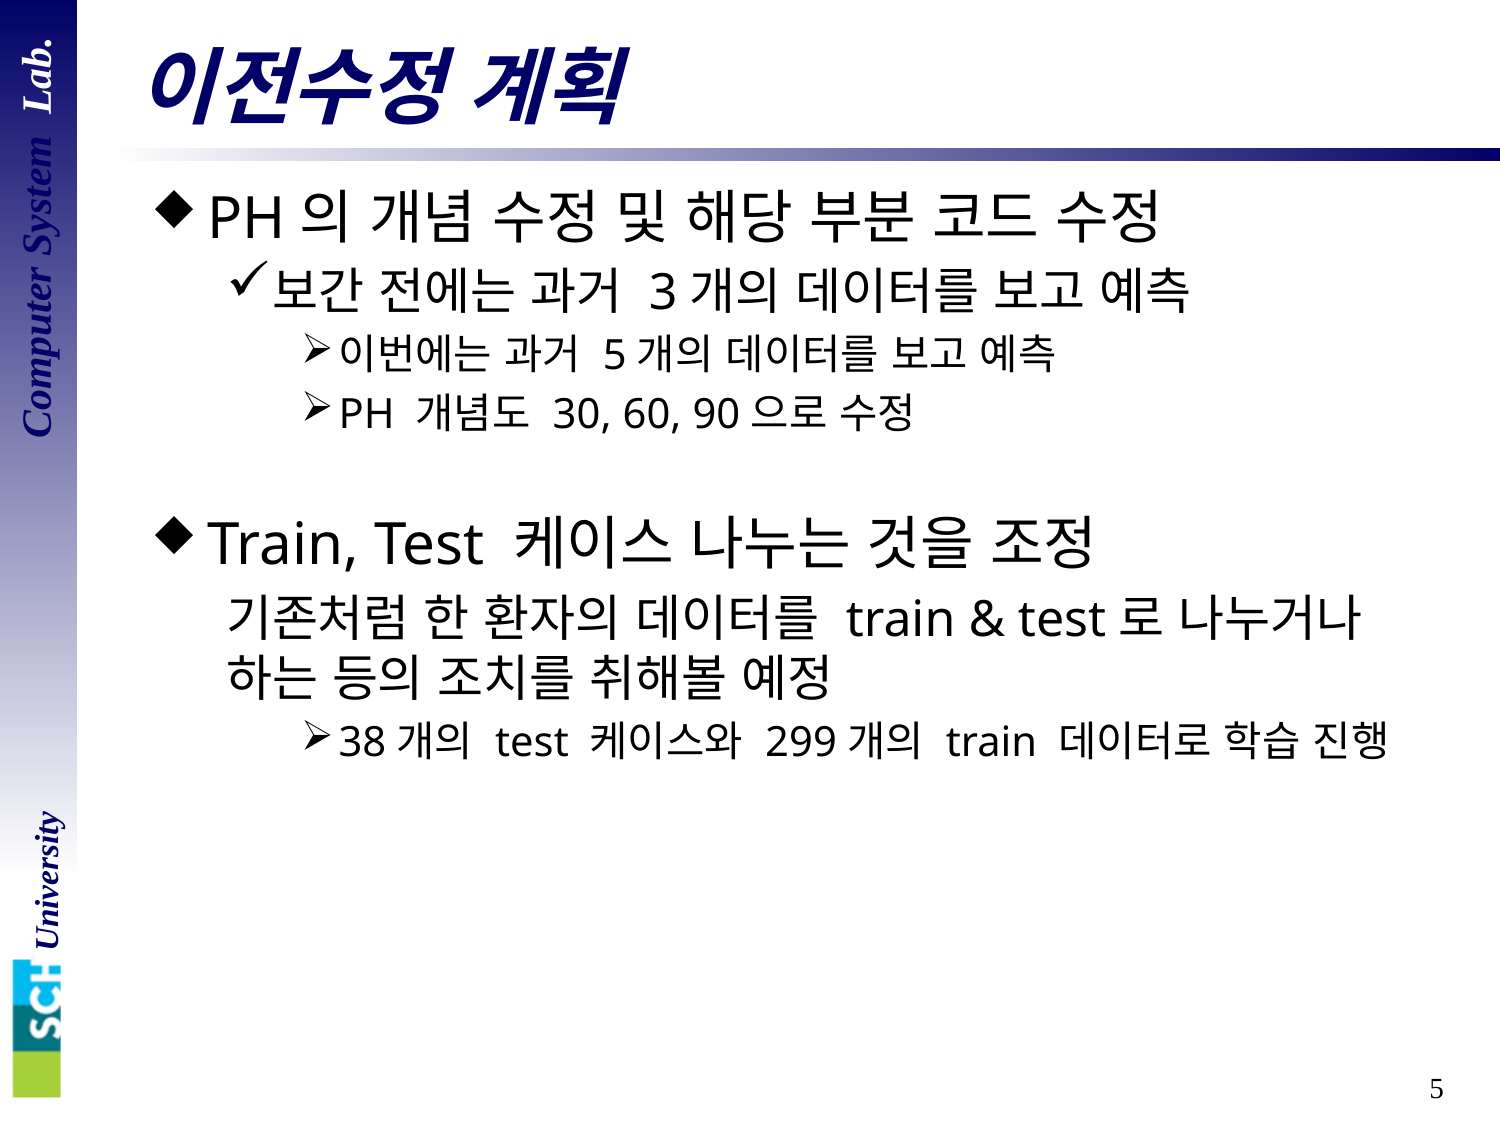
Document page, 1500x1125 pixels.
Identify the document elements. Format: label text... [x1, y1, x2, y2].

title 이전수정 계획 [123, 25, 1460, 143]
text_box PH의 개념 수정 및 해당 부분 코드 수정 보간 전에는 과거 3개의 데이터를 보고 예측 이번에는 과거 5개의 데이터를 보고 예측 PH 개념도 30, 60, 90으로 수정 Train, Test 케이스 나누는 것을 조정 기존처럼 한 환자의 데이터를 train & test로 나누거나 하는 등의 조치를 취해볼 예정 38개의 test 케이스와 299개의 train 데이터로 학습 진행 [135, 172, 1447, 1125]
text_box [277, 97, 1500, 173]
picture [5, 952, 69, 1104]
